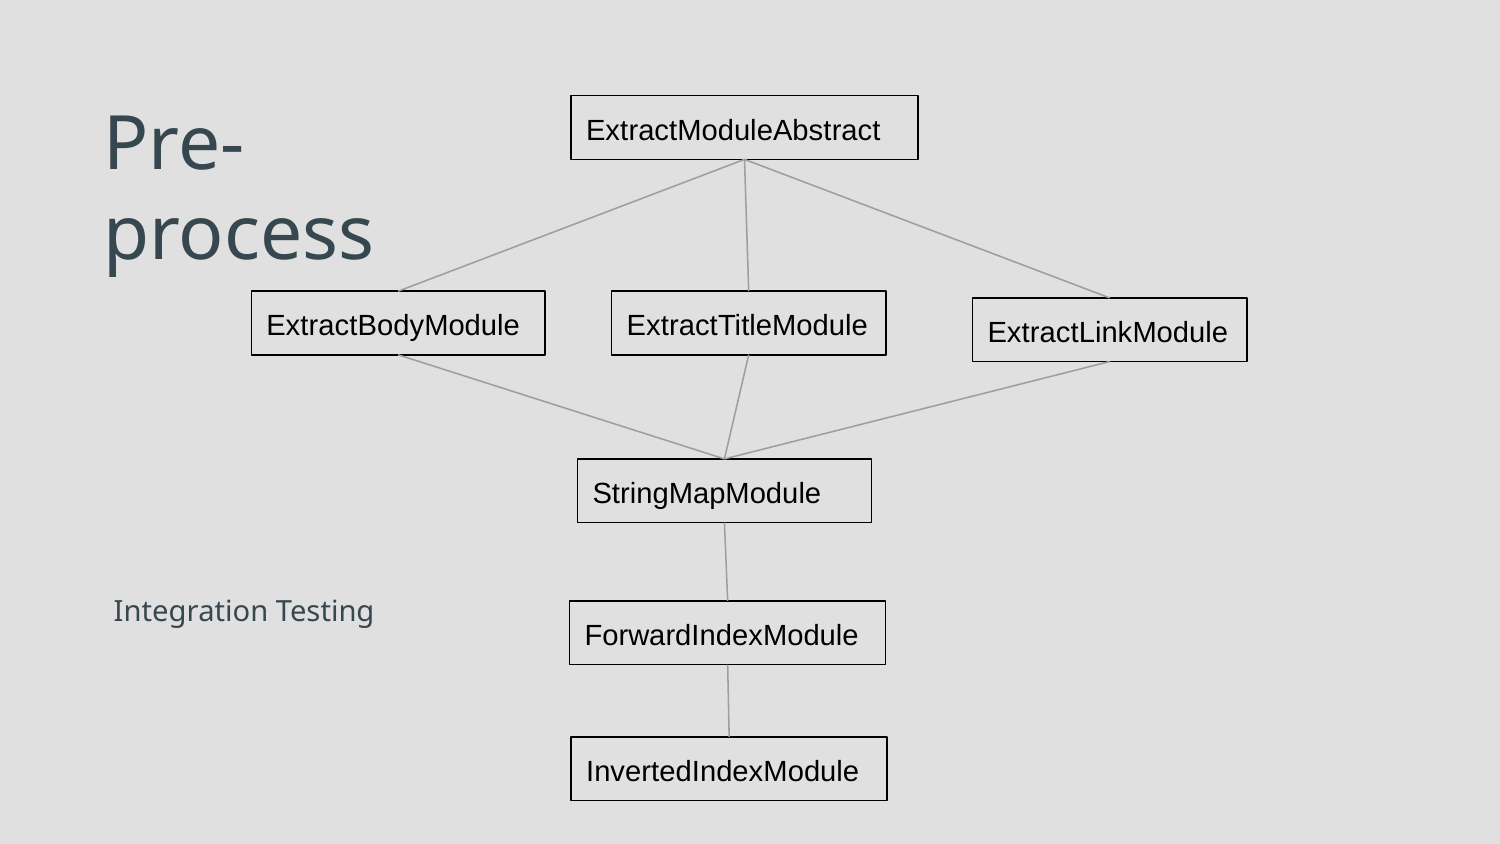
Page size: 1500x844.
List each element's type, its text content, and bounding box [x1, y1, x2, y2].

text_box InvertedIndexModule [571, 736, 888, 801]
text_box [724, 354, 749, 360]
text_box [724, 522, 728, 602]
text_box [744, 159, 749, 292]
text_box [751, 159, 1110, 299]
text_box ExtractTitleModule [611, 301, 886, 355]
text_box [724, 361, 1110, 460]
text_box ForwardIndexModule [569, 600, 886, 665]
text_box ExtractBodyModule [251, 298, 546, 355]
text_box ExtractLinkModule [972, 297, 1247, 362]
text_box StringMapModule [577, 467, 872, 523]
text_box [397, 354, 723, 460]
text_box Integration Testing [98, 561, 452, 658]
text_box ExtractModuleAbstract [571, 95, 918, 157]
text_box Pre-process [88, 70, 459, 298]
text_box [397, 159, 740, 292]
